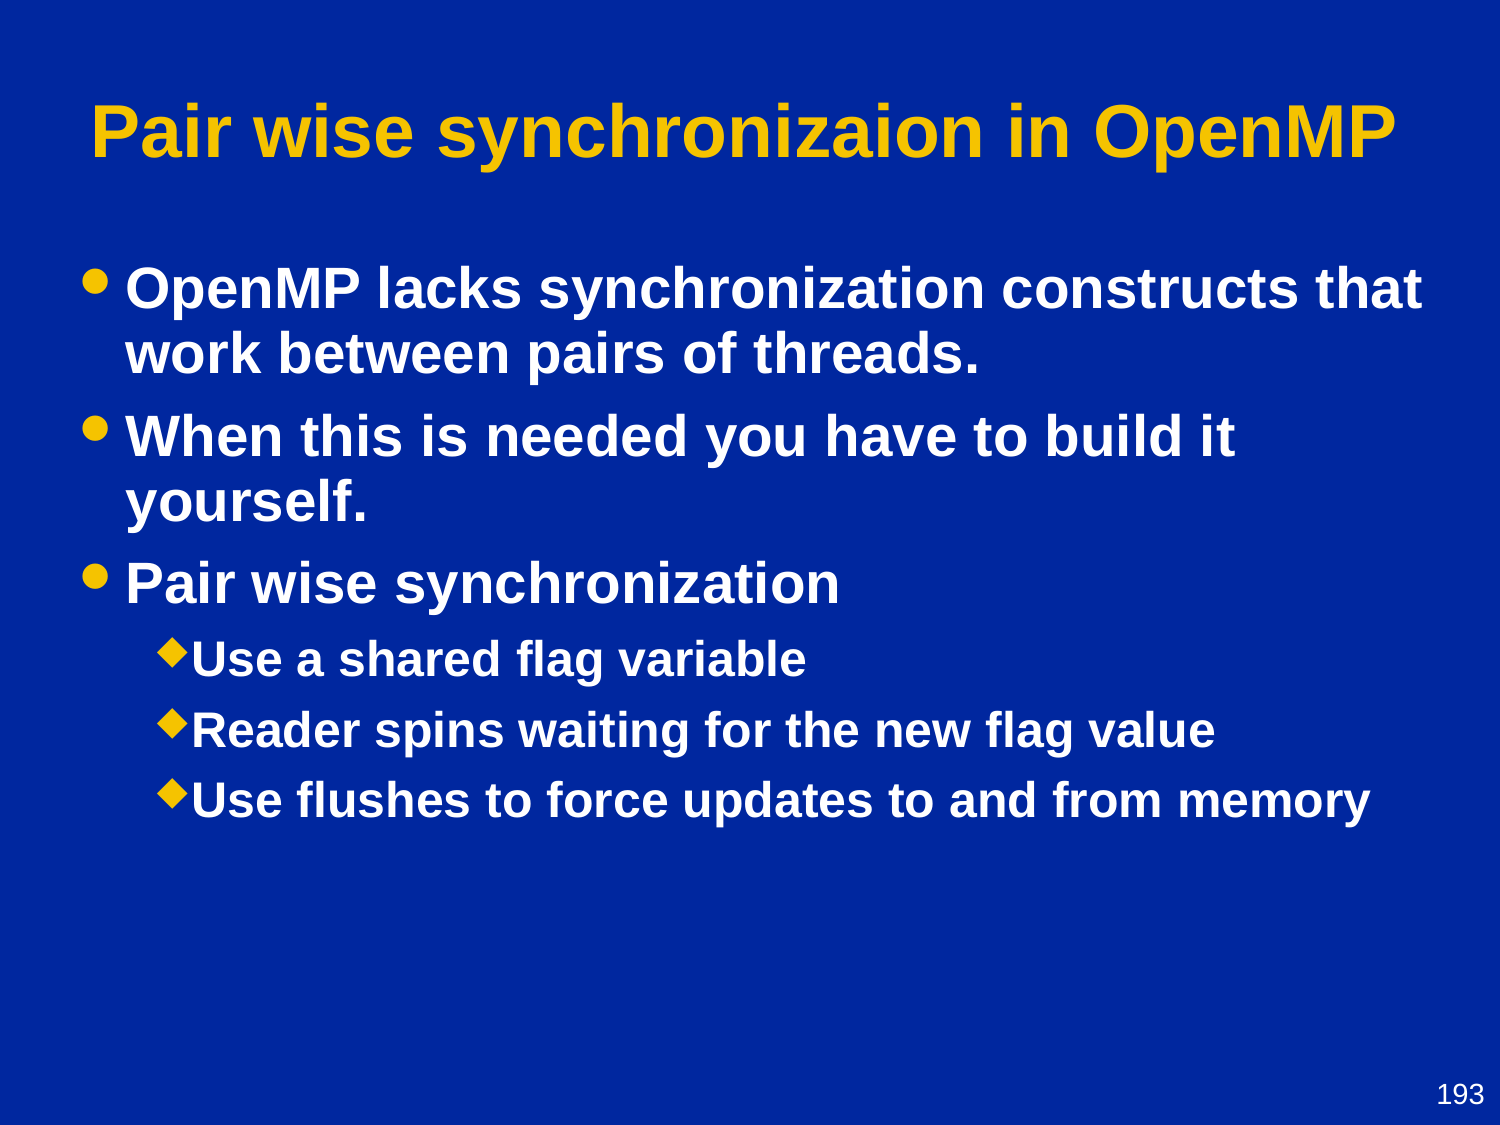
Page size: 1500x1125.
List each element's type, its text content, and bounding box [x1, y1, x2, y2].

slide_number 193 [1334, 1067, 1500, 1125]
list OpenMP lacks synchronization constructs that work between pairs of threads. When this is needed you have to build it yourself. Pair wise synchronization Use a shared flag variable Reader spins waiting for the new flag value Use flushes to force updates to and from memory [63, 248, 1461, 1040]
title Pair wise synchronizaion in OpenMP [75, 40, 1470, 229]
